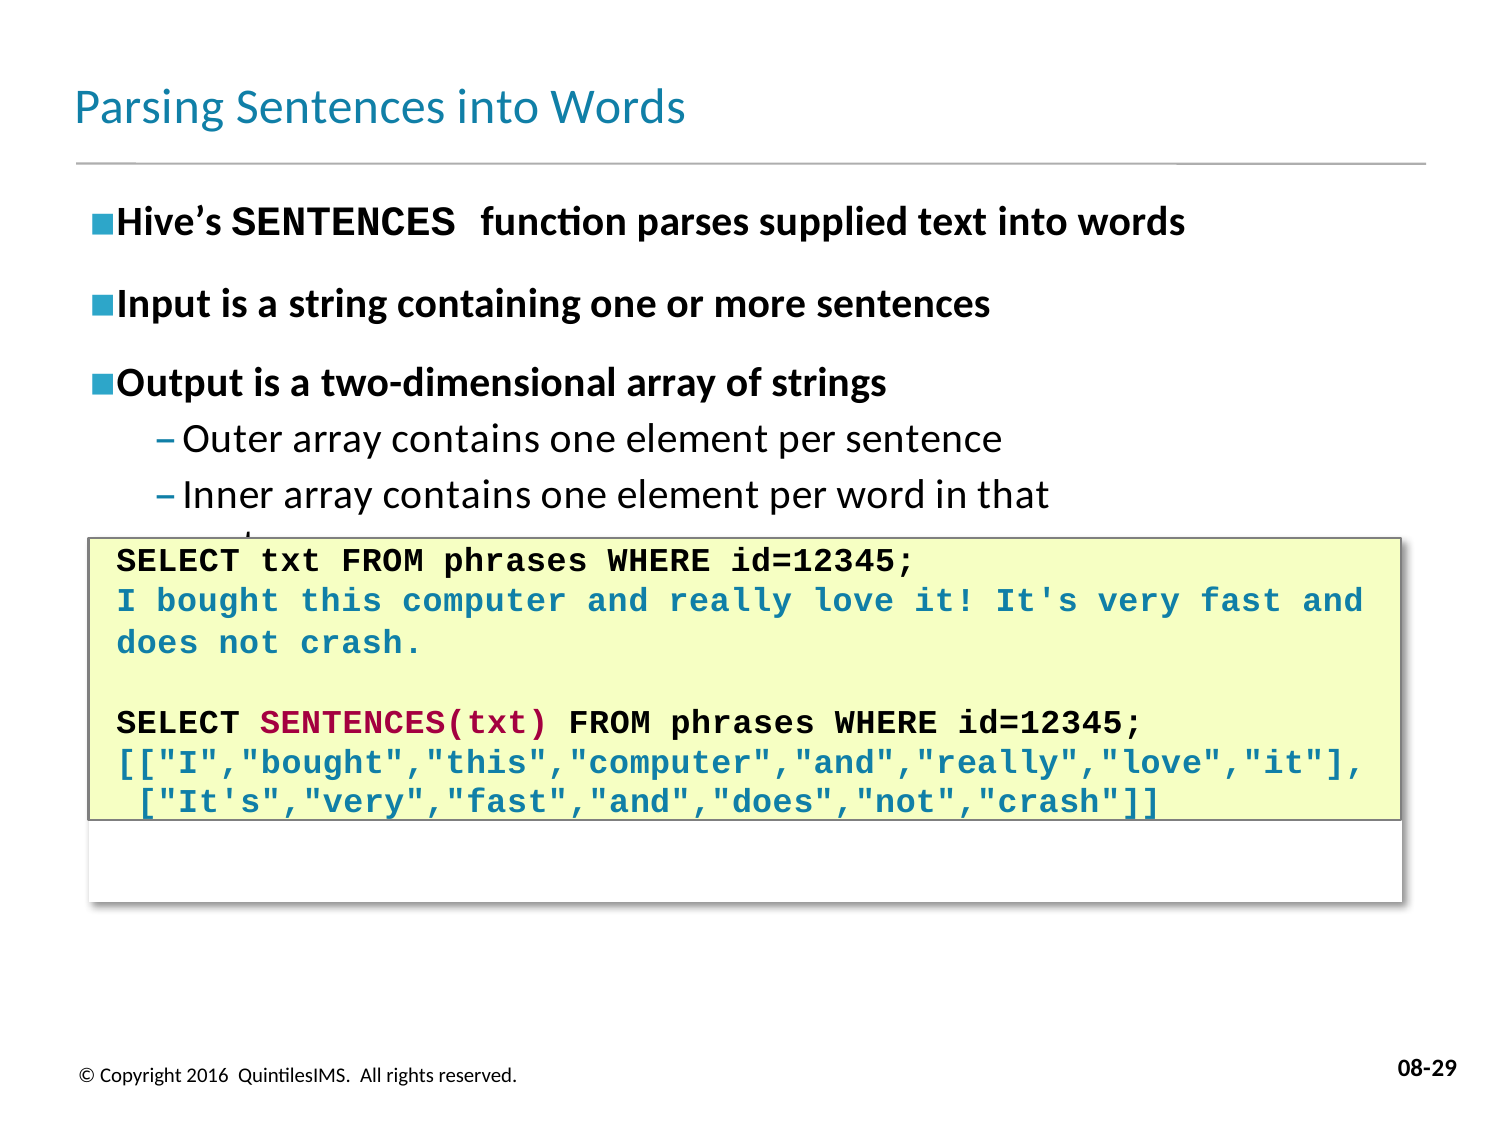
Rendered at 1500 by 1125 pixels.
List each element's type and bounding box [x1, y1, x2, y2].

footer [76, 1061, 1188, 1125]
slide_number [1395, 1051, 1461, 1125]
text_box [81, 262, 1417, 917]
title [72, 73, 1428, 262]
